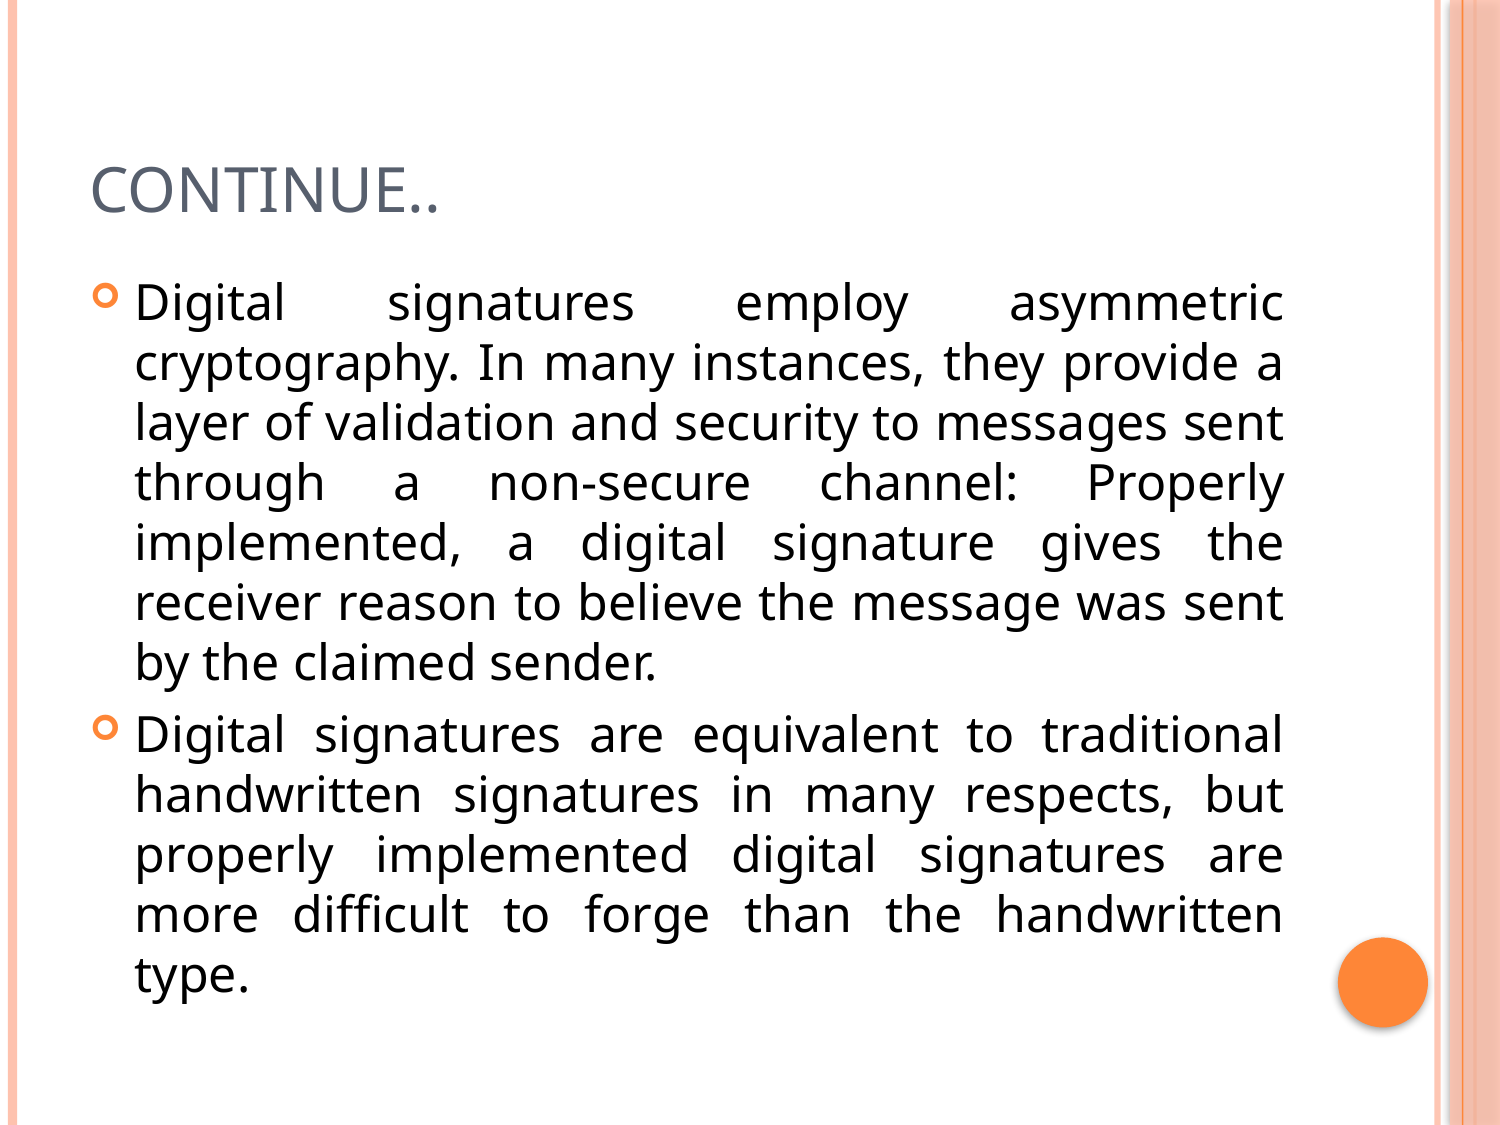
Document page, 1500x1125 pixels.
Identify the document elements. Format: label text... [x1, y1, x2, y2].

list Digital signatures employ asymmetric cryptography. In many instances, they provide a layer of validation and security to messages sent through a non-secure channel: Properly implemented, a digital signature gives the receiver reason to believe the message was sent by the claimed sender. Digital signatures are equivalent to traditional handwritten signatures in many respects, but properly implemented digital signatures are more difficult to forge than the handwritten type. [75, 262, 1300, 1062]
title Continue.. [75, 45, 1300, 233]
